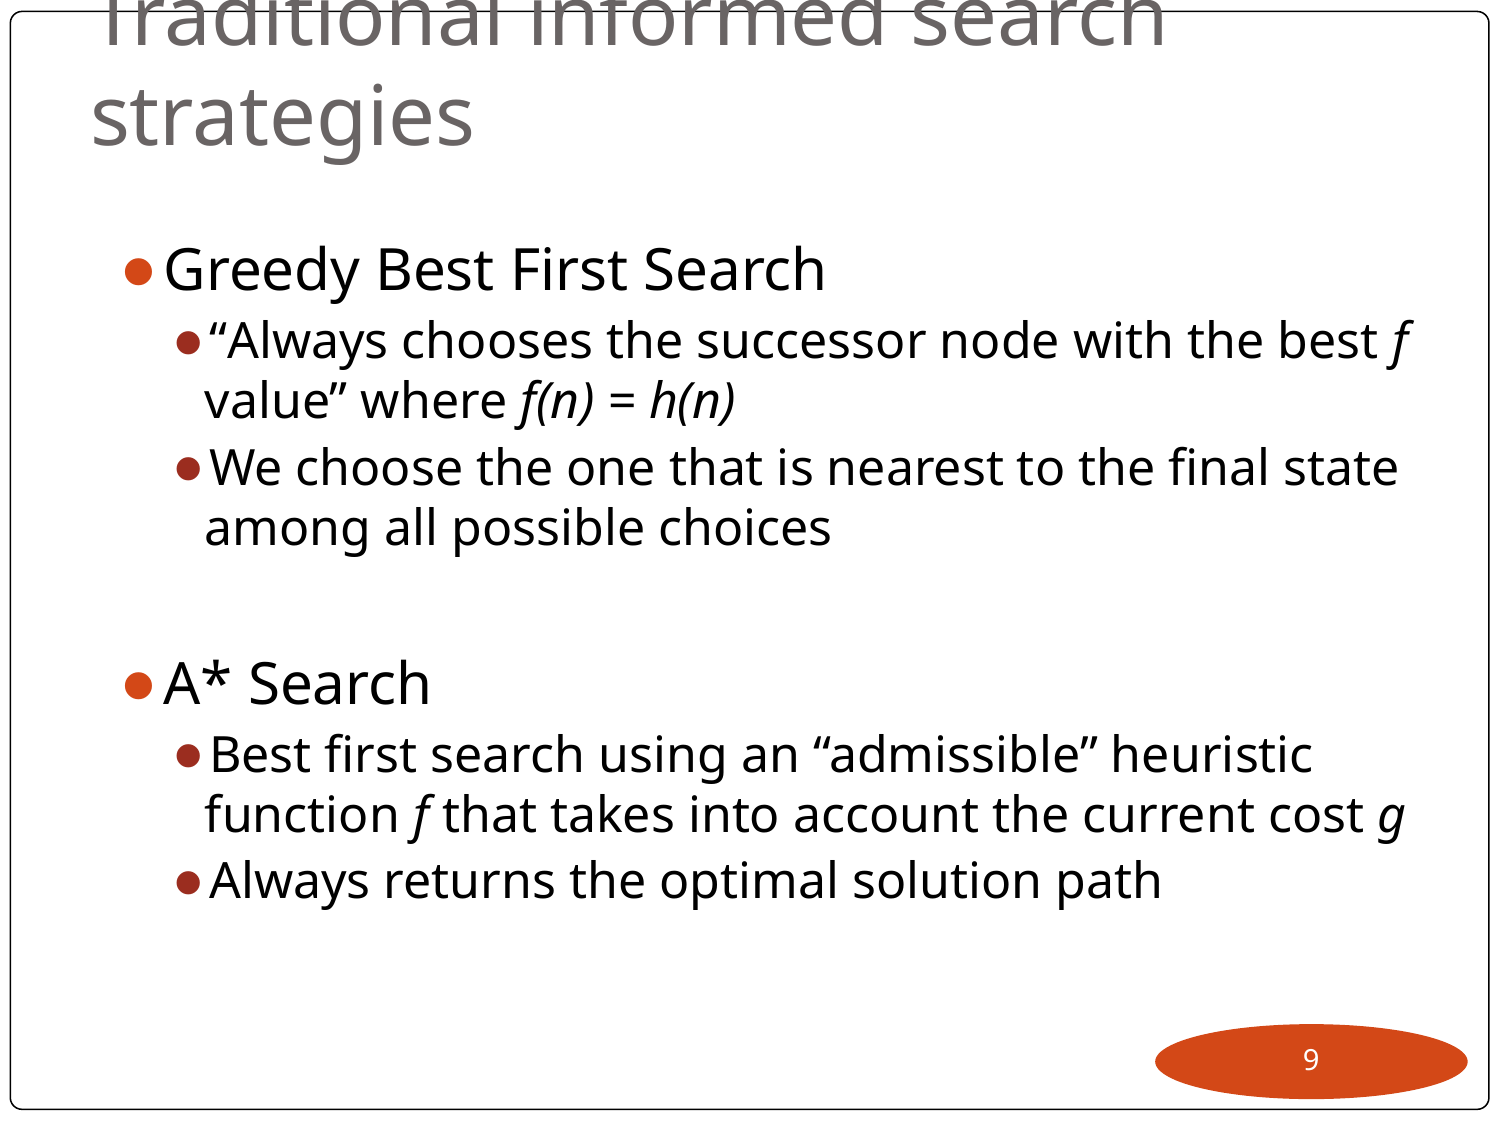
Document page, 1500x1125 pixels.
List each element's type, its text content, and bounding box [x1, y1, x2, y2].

title Traditional informed search strategies [75, 50, 1438, 178]
list Greedy Best First Search “Always chooses the successor node with the best f value” where f(n) = h(n) We choose the one that is nearest to the final state among all possible choices A* Search Best first search using an “admissible” heuristic function f that takes into account the current cost g Always returns the optimal solution path [99, 224, 1438, 1000]
text_box ‹#› [1155, 1024, 1468, 1100]
